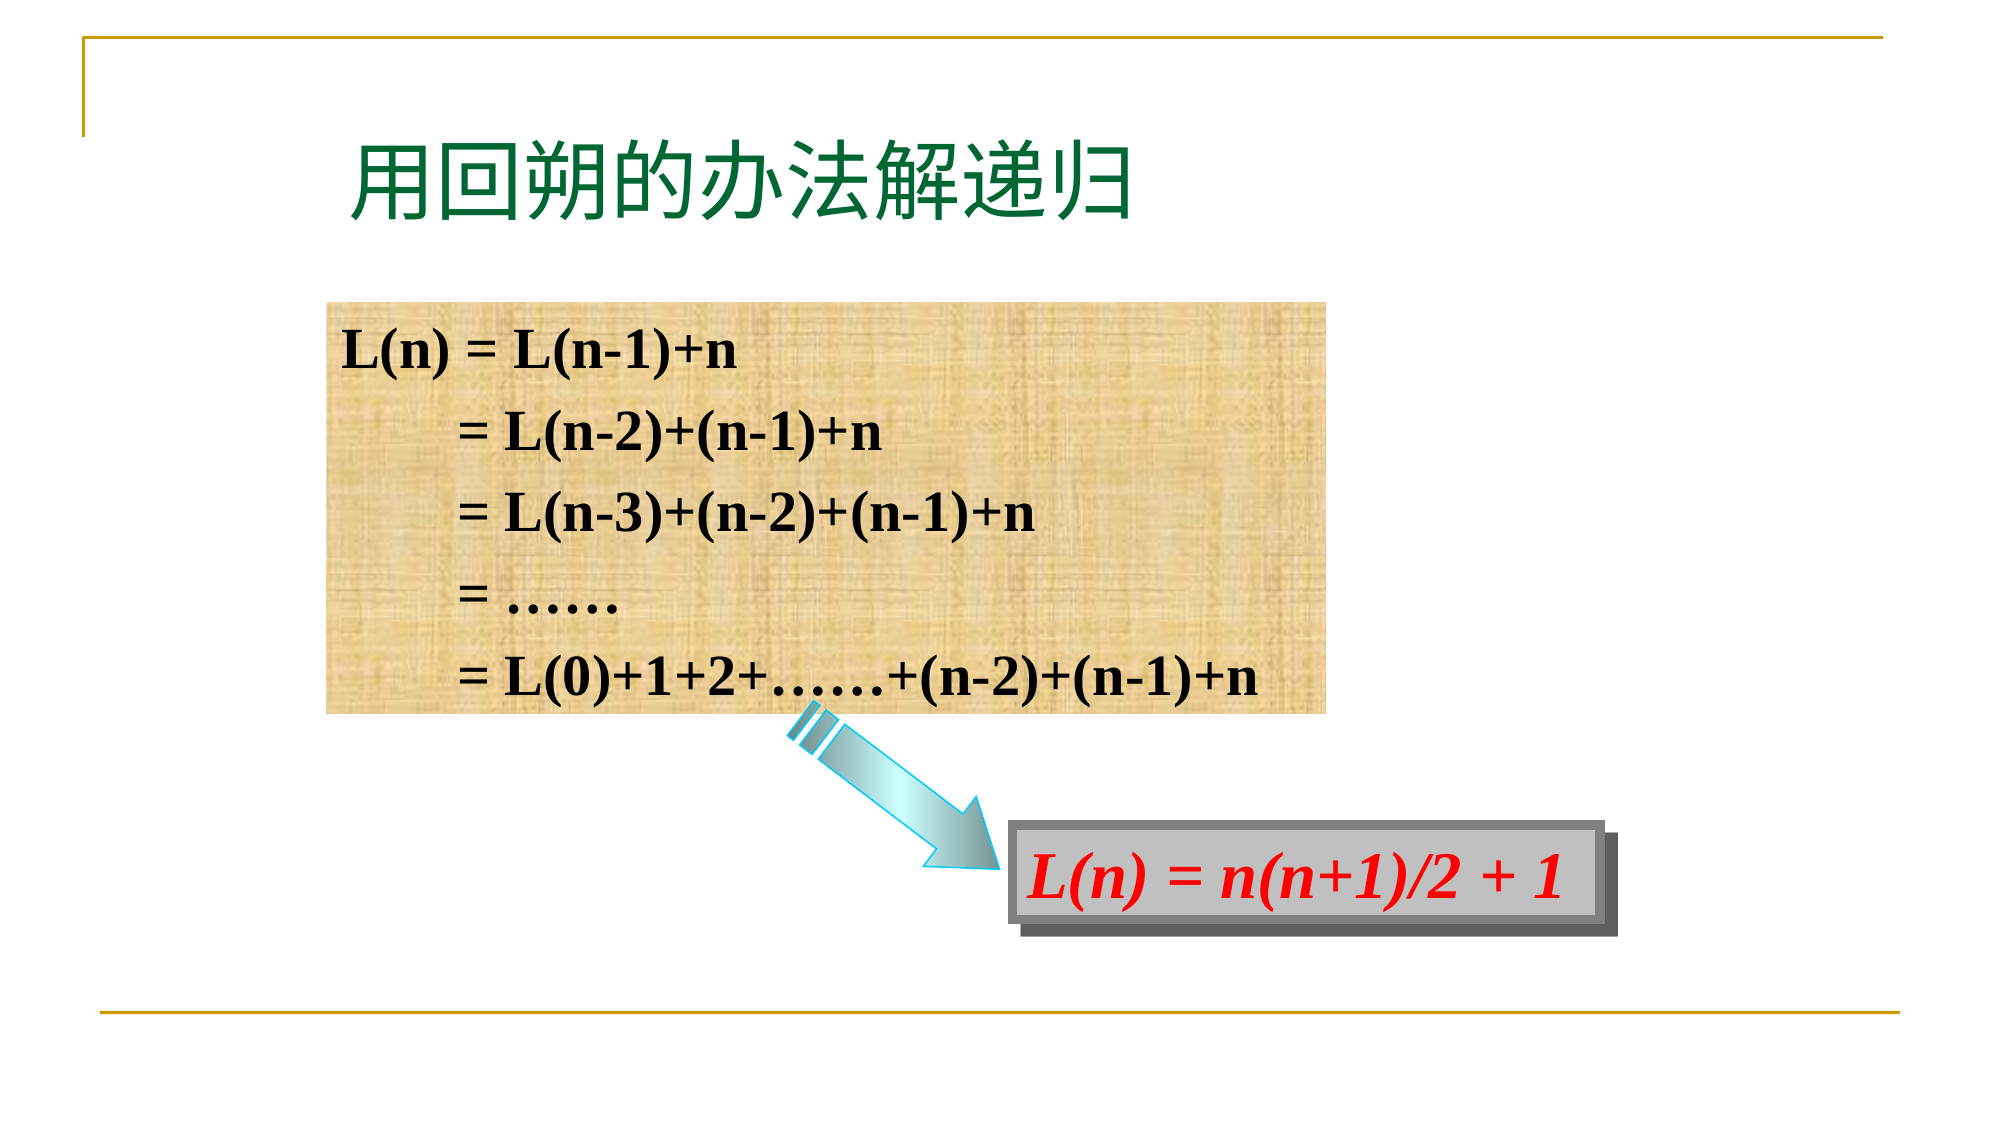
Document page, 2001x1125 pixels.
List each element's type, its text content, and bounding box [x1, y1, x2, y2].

title 用回朔的办法解递归 [333, 118, 1544, 244]
text_box L(n) = n(n+1)/2 + 1 [1012, 824, 1600, 920]
text_box [787, 700, 820, 741]
text_box [799, 710, 839, 755]
text_box [818, 724, 1000, 870]
text_box L(n) = L(n-1)+n = L(n-2)+(n-1)+n = L(n-3)+(n-2)+(n-1)+n = …… = L(0)+1+2+……+(n-2)+(n-1)+n [326, 302, 1327, 714]
